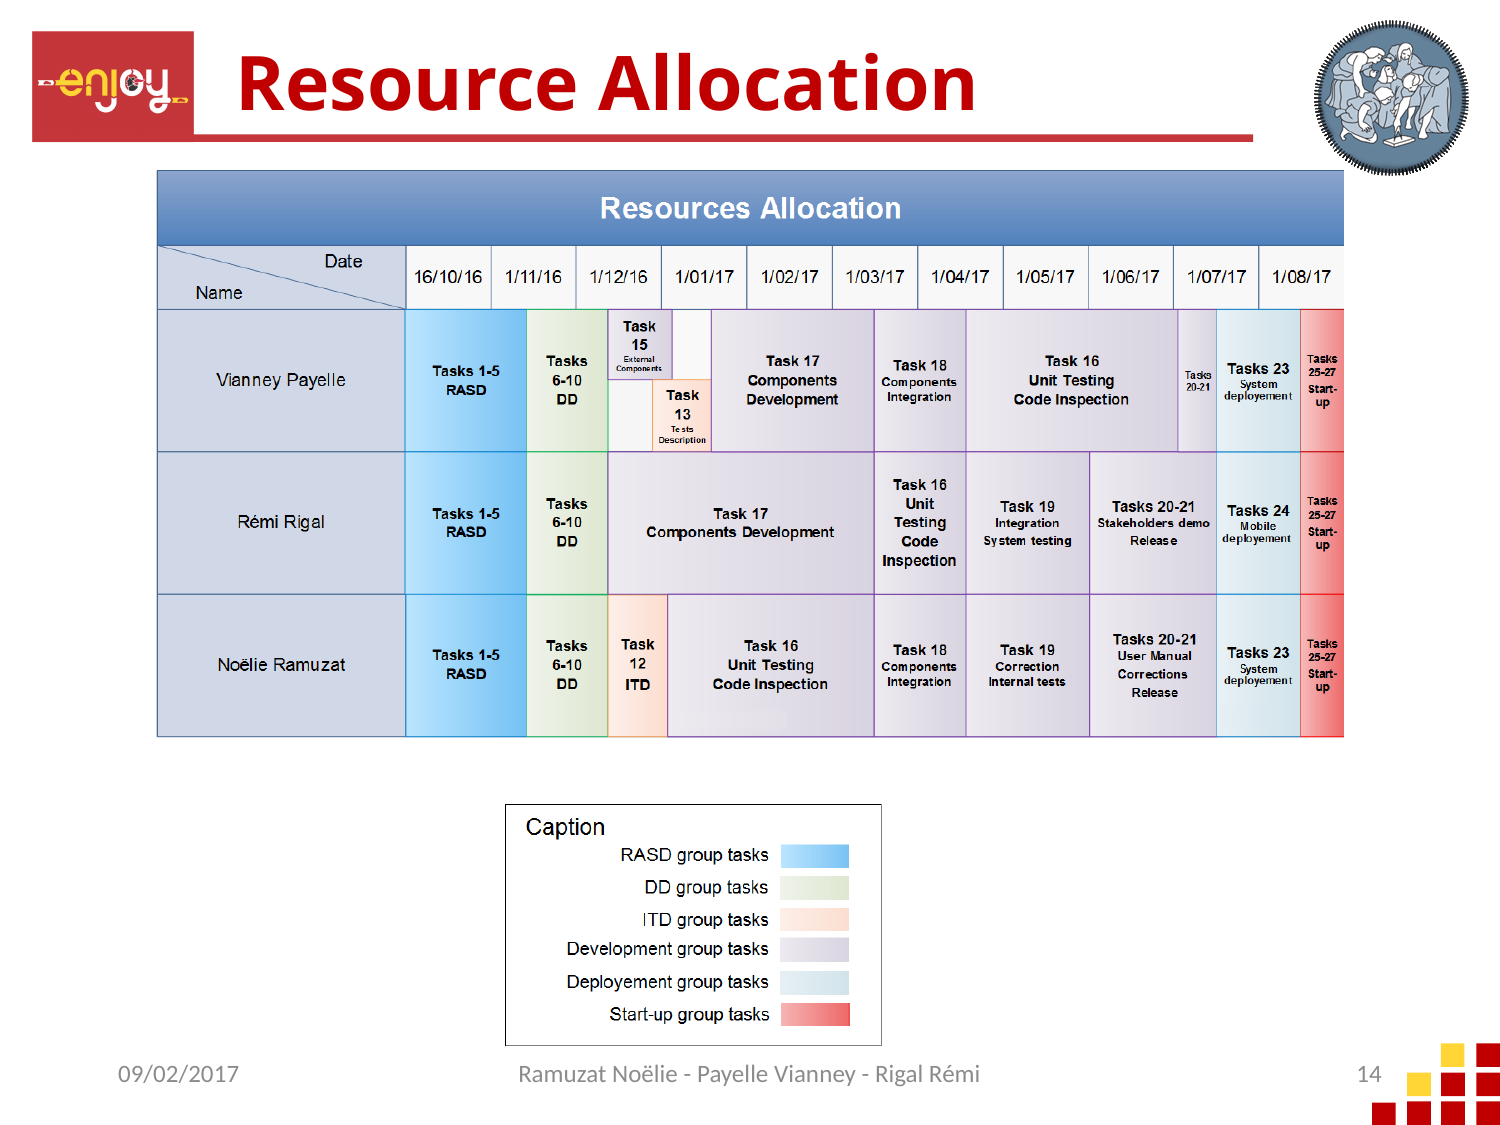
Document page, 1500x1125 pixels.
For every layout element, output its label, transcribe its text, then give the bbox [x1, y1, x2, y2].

title Resource Allocation [220, 38, 1254, 135]
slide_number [103, 1042, 441, 1103]
picture [156, 20, 1469, 1060]
slide_number 14 [1059, 1042, 1397, 1103]
picture [31, 30, 195, 143]
footer Ramuzat Noëlie - Payelle Vianney - Rigal Rémi [496, 1060, 1004, 1103]
